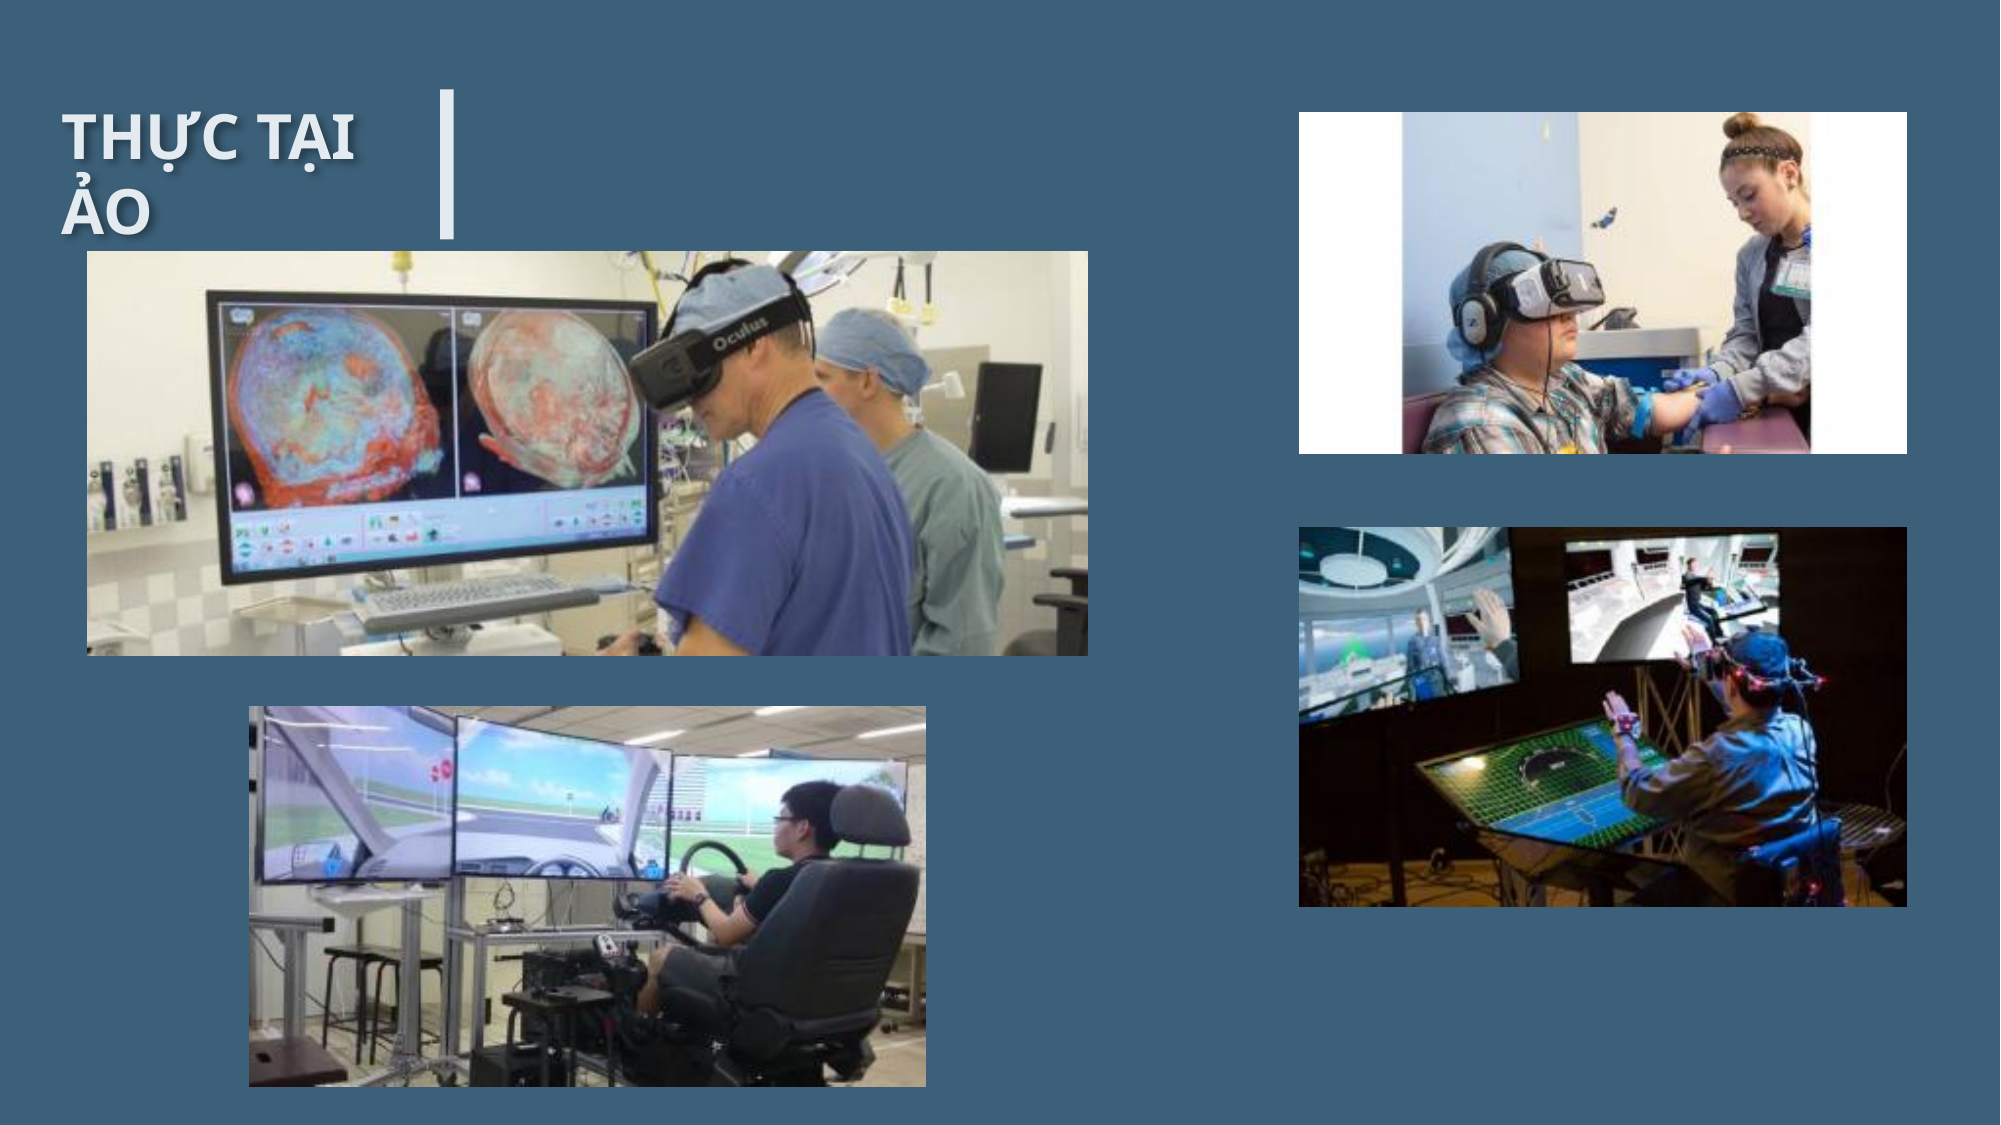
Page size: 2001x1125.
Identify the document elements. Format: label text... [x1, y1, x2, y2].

picture [1299, 112, 1907, 454]
picture [1299, 527, 1907, 907]
text_box [439, 88, 455, 240]
picture [87, 251, 1088, 656]
text_box THỰC TẠI ẢO [47, 89, 438, 254]
picture [249, 706, 926, 1087]
